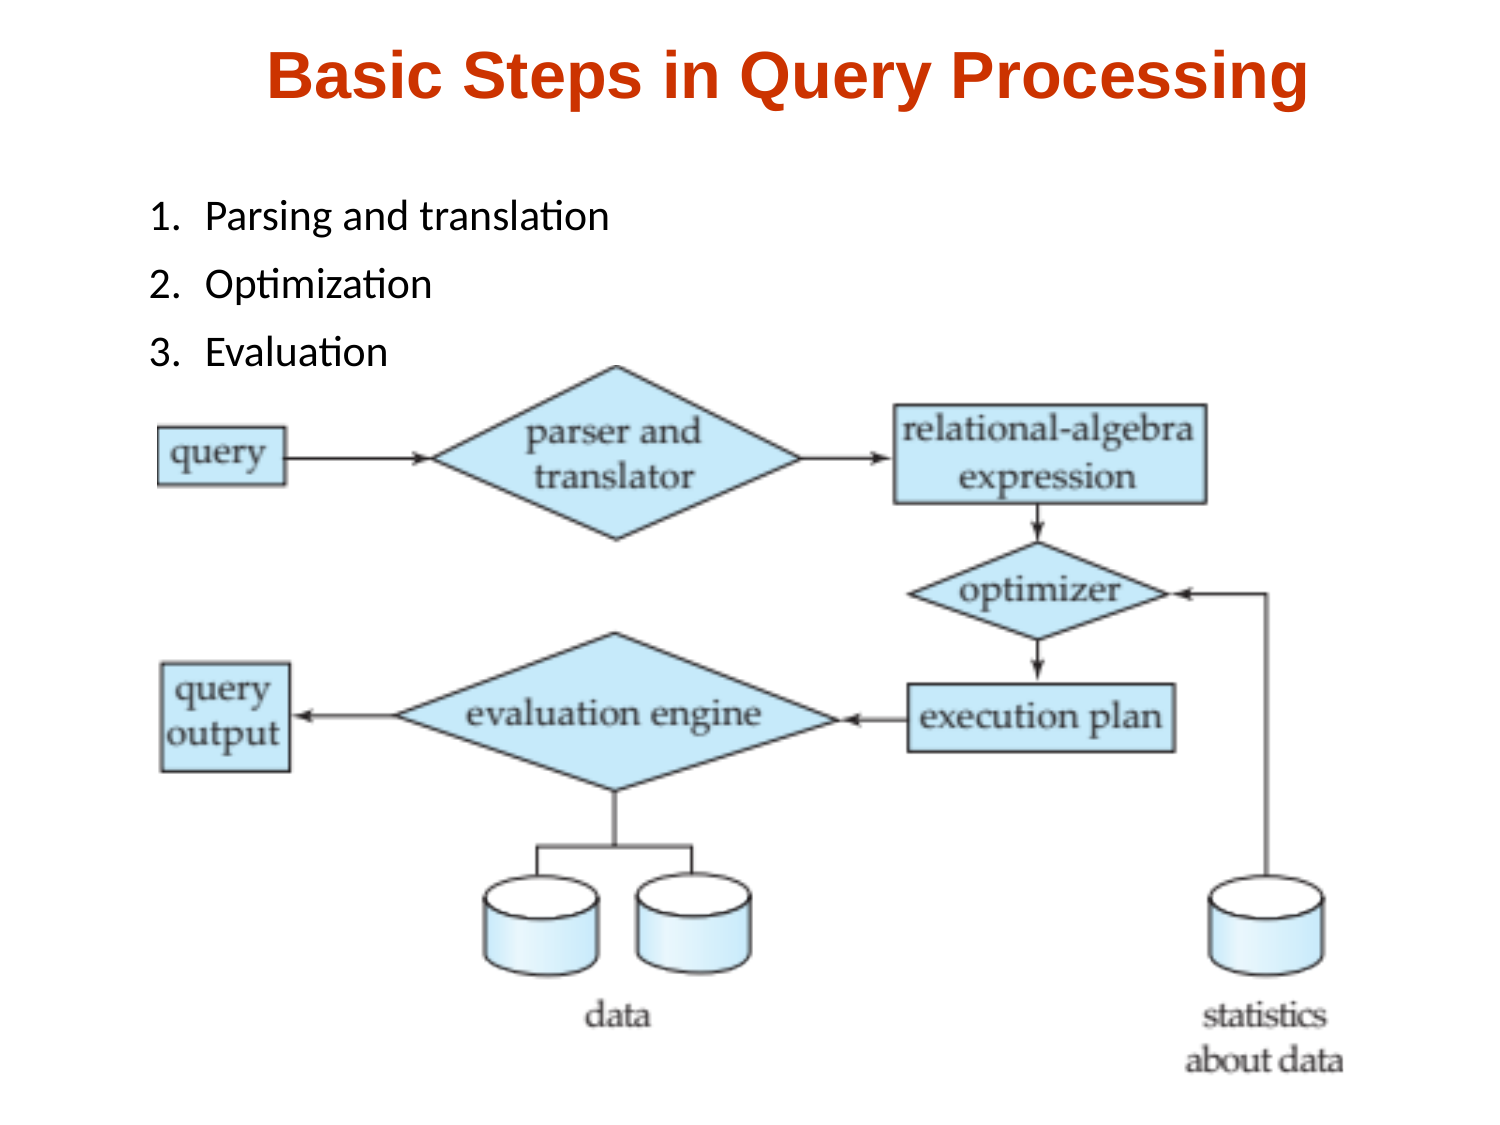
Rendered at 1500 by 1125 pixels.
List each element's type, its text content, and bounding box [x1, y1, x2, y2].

picture [156, 365, 1344, 1079]
list 1. Parsing and translation 2. Optimization 3. Evaluation [133, 179, 1211, 425]
title Basic Steps in Query Processing [125, 18, 1452, 120]
